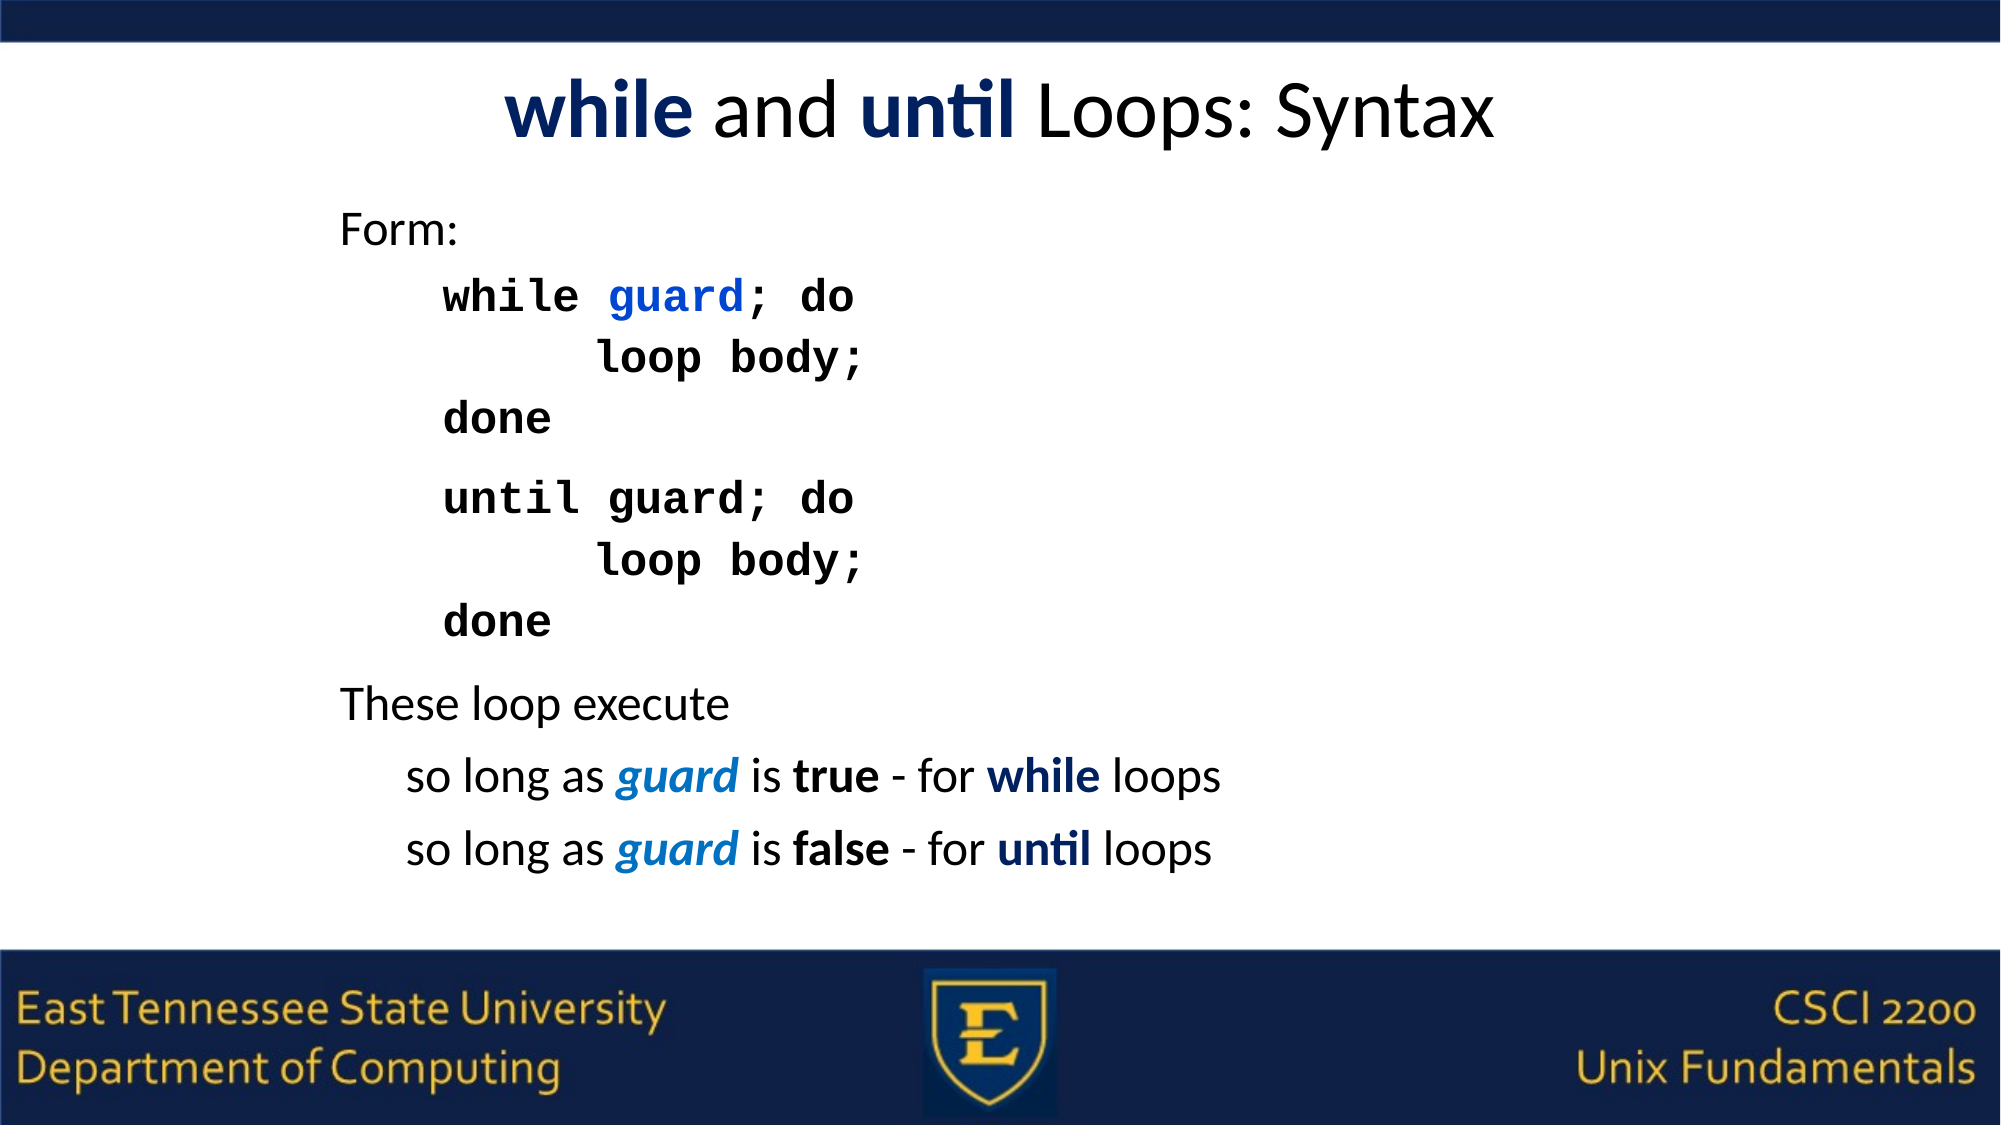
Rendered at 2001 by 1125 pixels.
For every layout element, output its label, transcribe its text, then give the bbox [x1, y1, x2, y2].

picture [0, 0, 2001, 1125]
list Form: while guard; do loop body; done until guard; do loop body; done These loop execute so long as guard is true - for while loops so long as guard is false - for until loops [324, 187, 1675, 1005]
title while and until Loops: Syntax [324, 45, 1675, 163]
